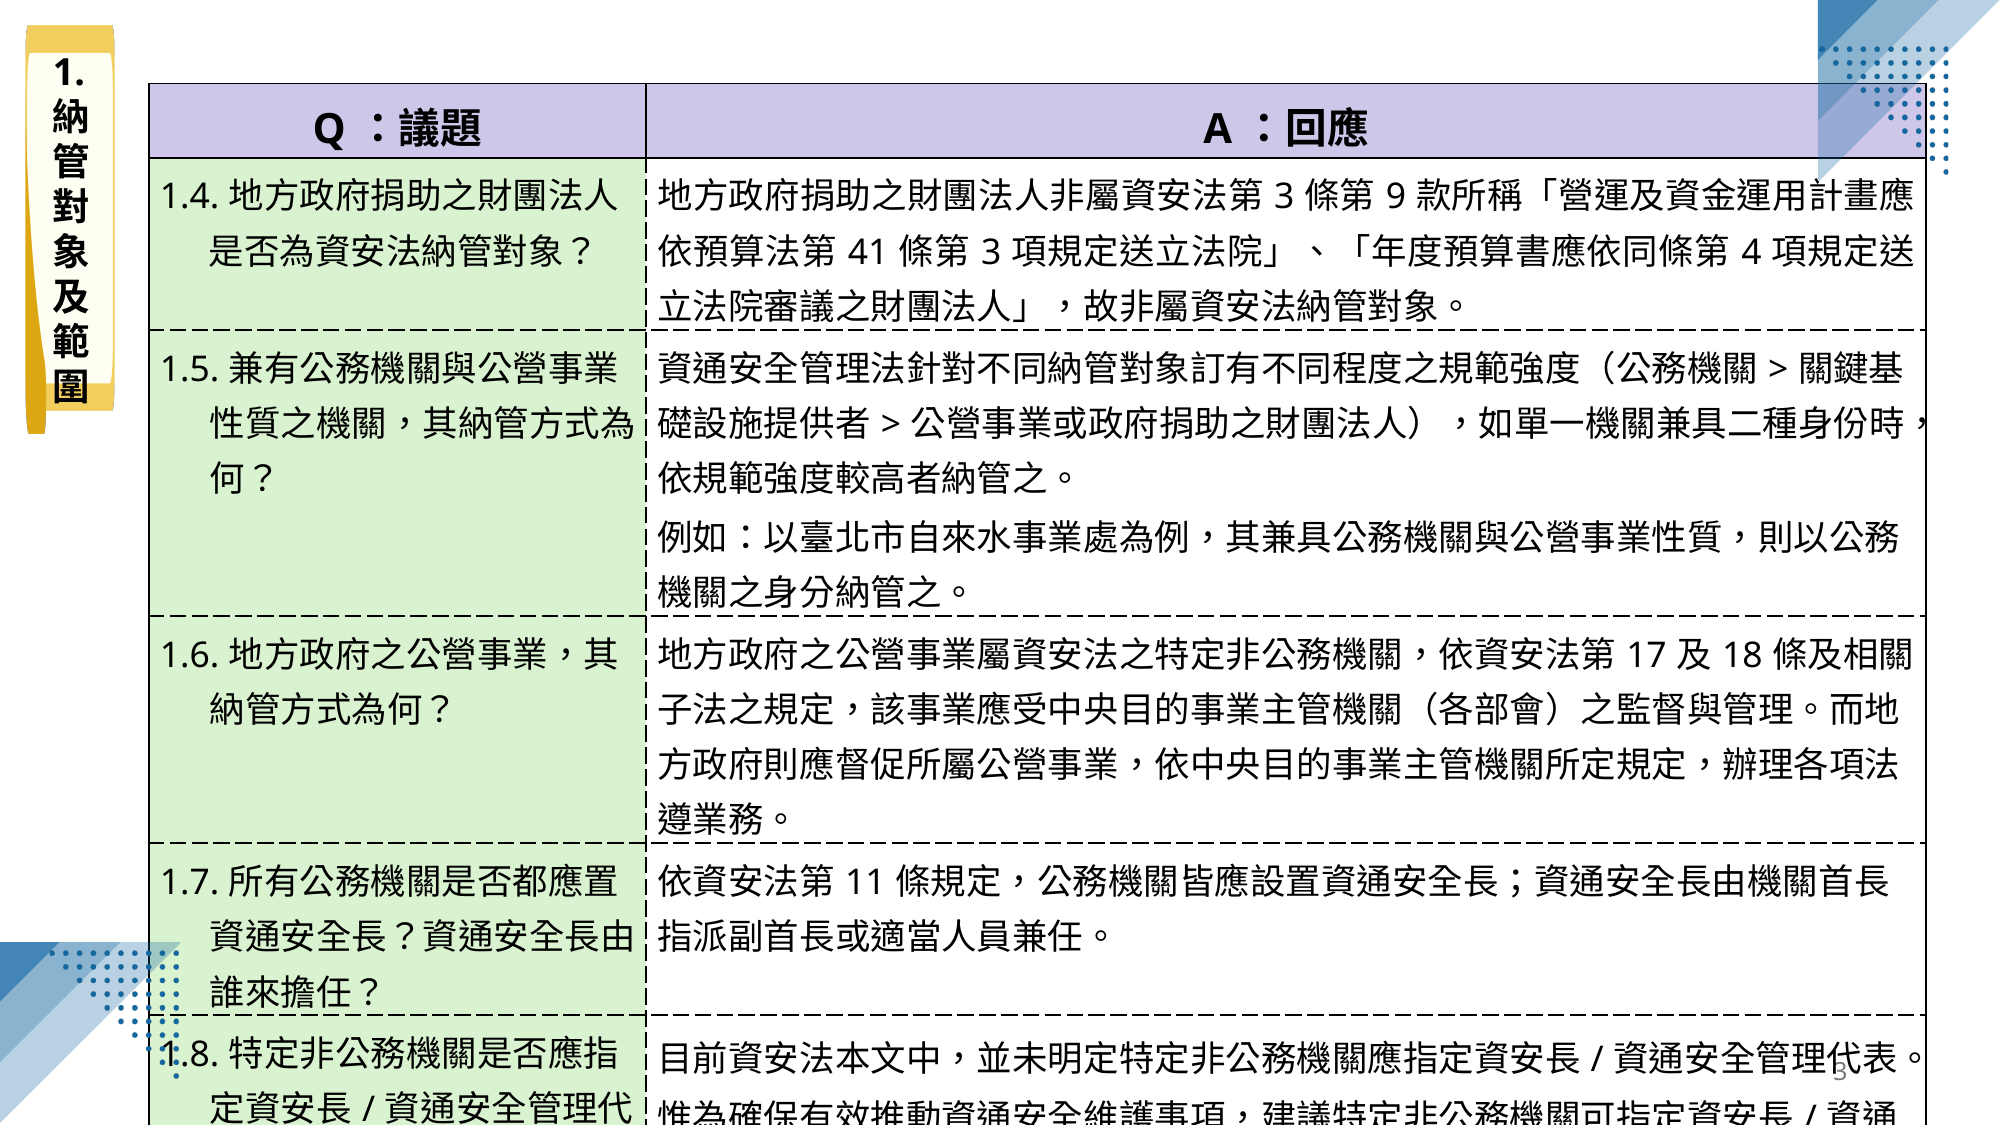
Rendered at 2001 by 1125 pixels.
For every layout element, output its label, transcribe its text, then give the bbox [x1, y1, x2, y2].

table_cell 1.8.特定非公務機關是否應指定資安長/資通安全管理代表？其資安長/資通安全管理代表之層級是否有要求？ [181, 1015, 646, 1125]
table_cell 1.5.兼有公務機關與公營事業性質之機關，其納管方式為何？ [150, 330, 646, 616]
table_cell 地方政府之公營事業屬資安法之特定非公務機關，依資安法第17及18條及相關子法之規定，該事業應受中央目的事業主管機關（各部會）之監督與管理。而地方政府則應督促所屬公營事業，依中央目的事業主管機關所定規定，辦理各項法遵業務。 [646, 616, 1925, 843]
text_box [1817, 0, 2000, 184]
table_cell 1.6.地方政府之公營事業，其納管方式為何？ [150, 616, 646, 843]
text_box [0, 941, 181, 1125]
table_cell 資通安全管理法針對不同納管對象訂有不同程度之規範強度（公務機關>關鍵基礎設施提供者>公營事業或政府捐助之財團法人），如單一機關兼具二種身份時，依規範強度較高者納管之。 例如：以臺北市自來水事業處為例，其兼具公務機關與公營事業性質，則以公務機關之身分納管之。 [646, 330, 1925, 616]
table_header A：回應 [647, 84, 1817, 157]
table_header Q：議題 [150, 84, 645, 157]
table_cell 1.4.地方政府捐助之財團法人 是否為資安法納管對象？ [150, 159, 646, 330]
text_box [24, 24, 115, 435]
table_cell 依資安法第11條規定，公務機關皆應設置資通安全長；資通安全長由機關首長指派副首長或適當人員兼任。 [646, 843, 1925, 1015]
table_cell 1.7.所有公務機關是否都應置資通安全長？資通安全長由誰來擔任？ [150, 843, 646, 1015]
table_cell 地方政府捐助之財團法人非屬資安法第3條第9款所稱「營運及資金運用計畫應依預算法第41條第3項規定送立法院」、「年度預算書應依同條第4項規定送立法院審議之財團法人」，故非屬資安法納管對象。 [646, 159, 1925, 330]
table_cell 目前資安法本文中，並未明定特定非公務機關應指定資安長/資通安全管理代表。 惟為確保有效推動資通安全維護事項，建議特定非公務機關可指定資安長/資通安全管理代表。 [646, 1015, 1925, 1125]
